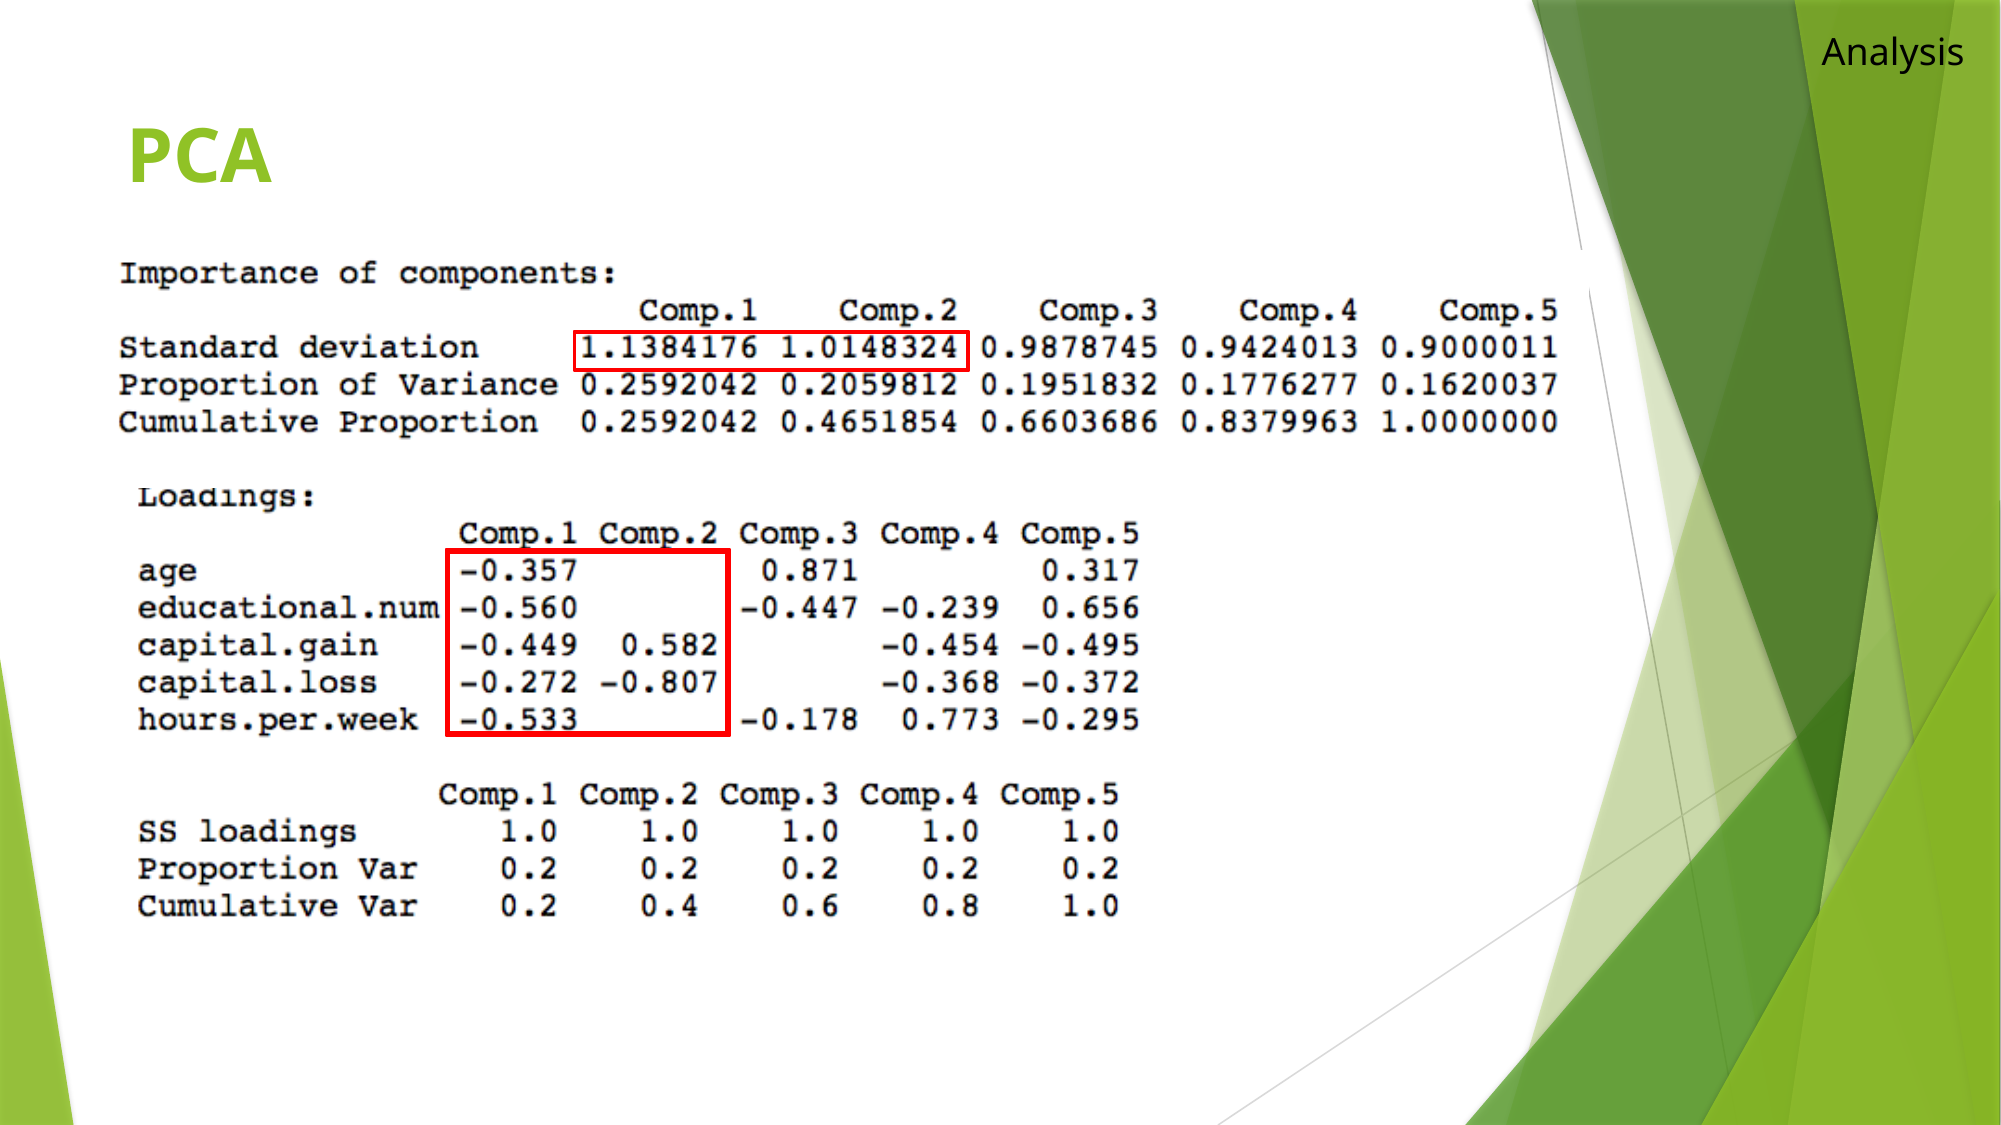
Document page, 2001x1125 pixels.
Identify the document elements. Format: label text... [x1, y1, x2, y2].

title PCA [111, 99, 1522, 249]
picture [110, 487, 1166, 937]
text_box Analysis [1806, 20, 1980, 81]
picture [92, 249, 1590, 451]
